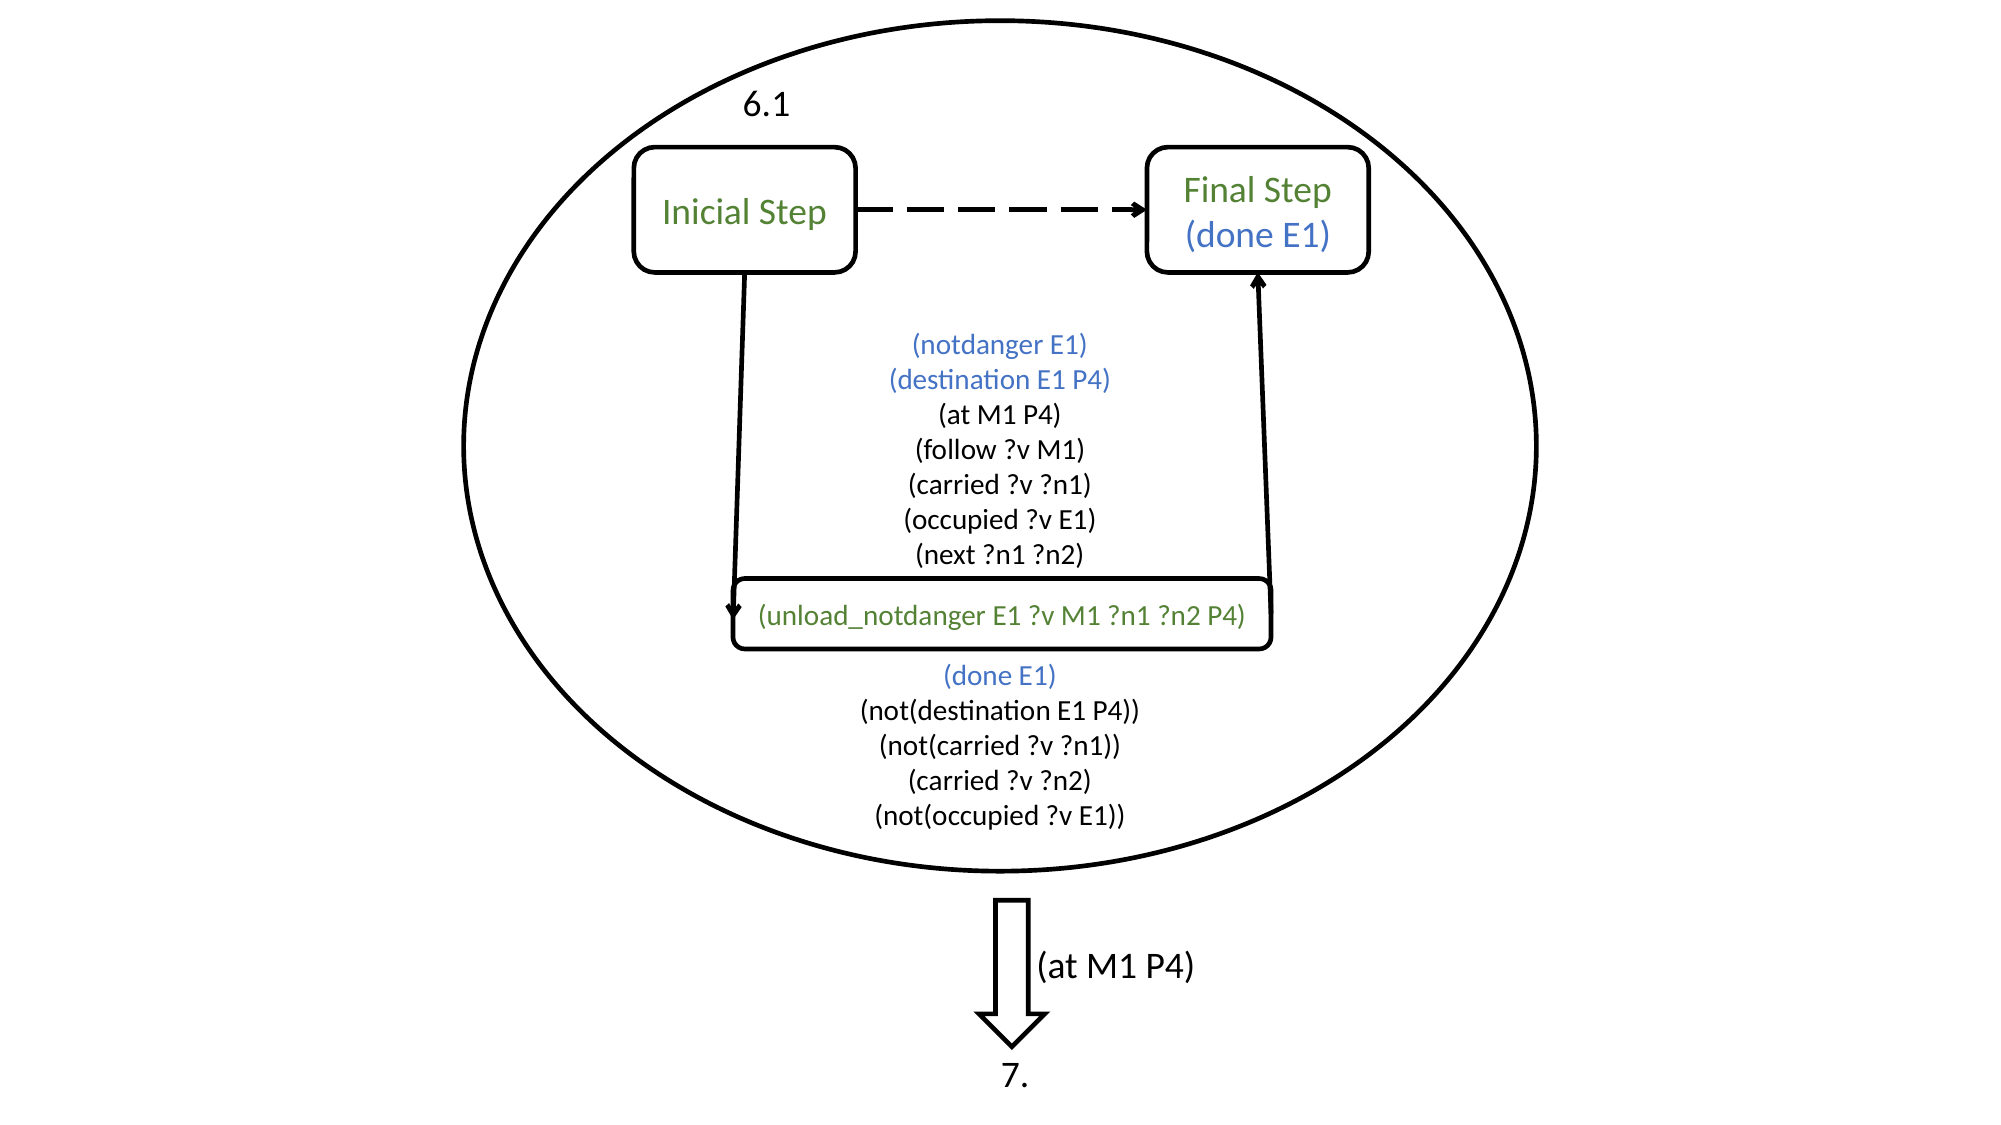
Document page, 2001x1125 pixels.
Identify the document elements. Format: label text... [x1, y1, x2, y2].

text_box [976, 899, 1030, 1042]
text_box [792, 839, 1208, 873]
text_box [733, 272, 745, 620]
text_box Final Step (done E1) [1145, 146, 1370, 274]
text_box 7. [985, 1042, 1045, 1102]
text_box (at M1 P4) [1021, 933, 1355, 1039]
text_box (unload_notdanger E1 ?v M1 ?n1 ?n2 P4) [731, 577, 1273, 650]
text_box (notdanger E1) (destination E1 P4) (at M1 P4) (follow ?v M1) (carried ?v ?n1) (occupied ?v E1) (next ?n1 ?n2) [832, 317, 1168, 578]
text_box (done E1) (not(destination E1 P4)) (not(carried ?v ?n1)) (carried ?v ?n2) (not(occupied ?v E1)) [788, 649, 1212, 839]
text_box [1257, 272, 1272, 614]
text_box 6.1 [727, 71, 806, 131]
text_box [462, 19, 1538, 838]
text_box Inicial Step [632, 146, 857, 274]
